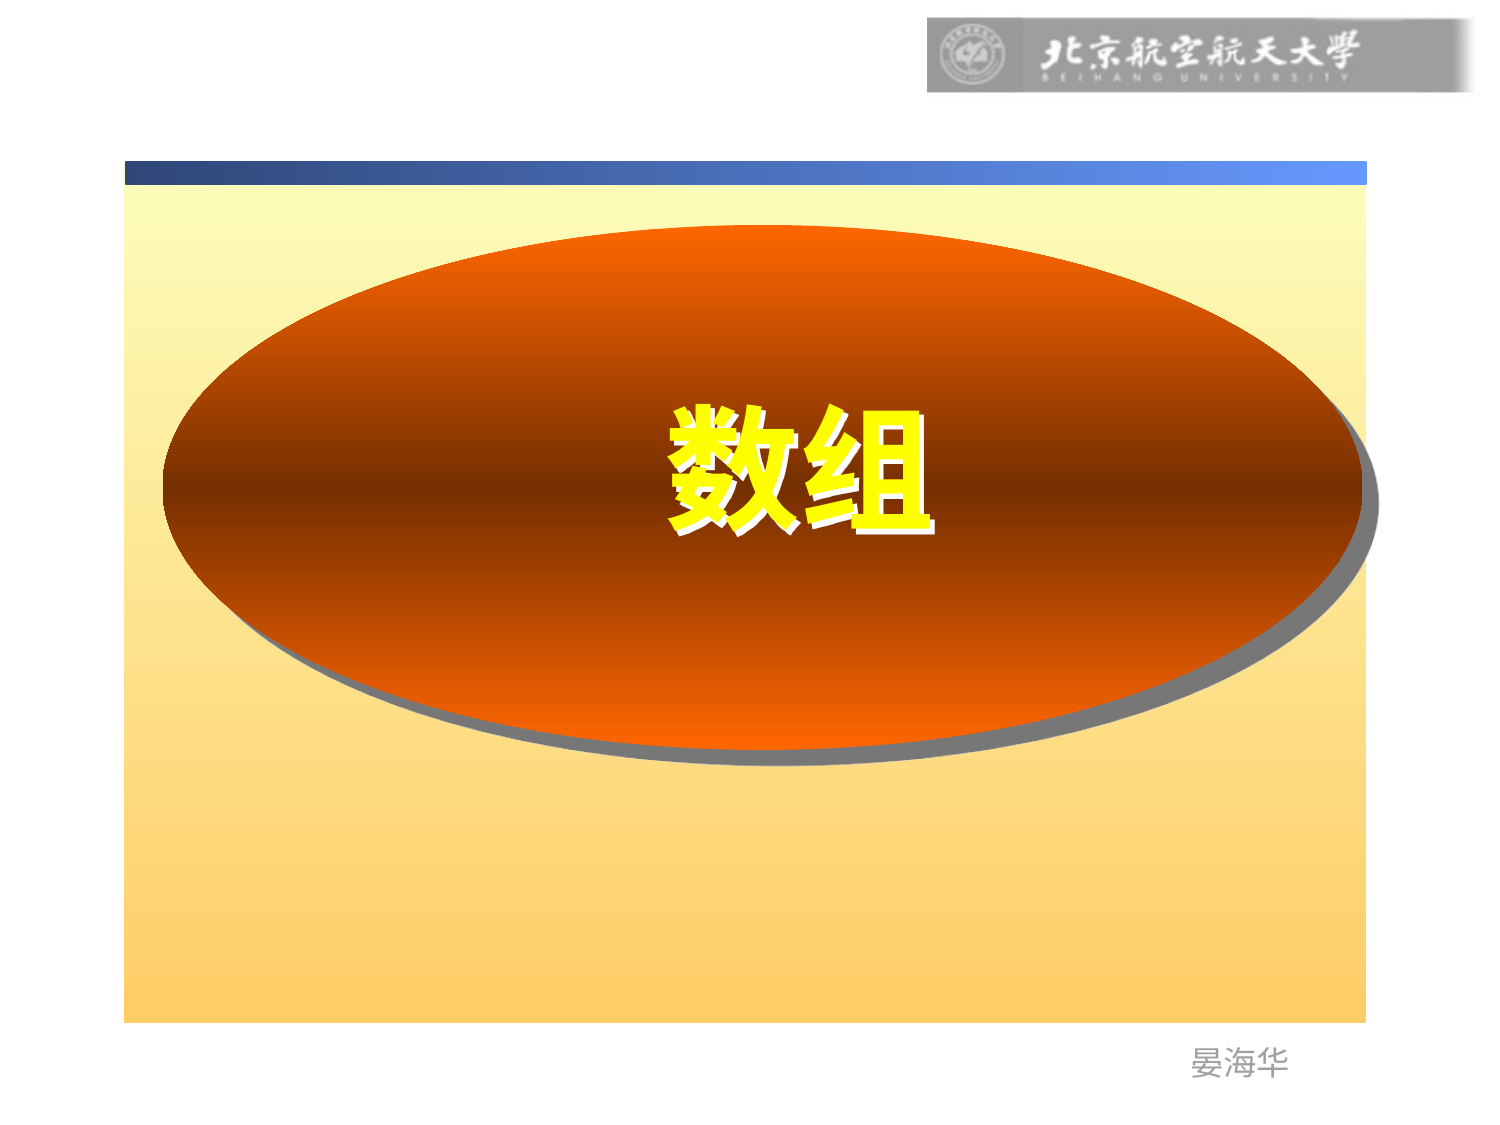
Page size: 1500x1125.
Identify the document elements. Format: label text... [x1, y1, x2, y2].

text_box 数组 [412, 376, 1187, 554]
text_box [162, 224, 1363, 750]
picture [927, 0, 1500, 102]
